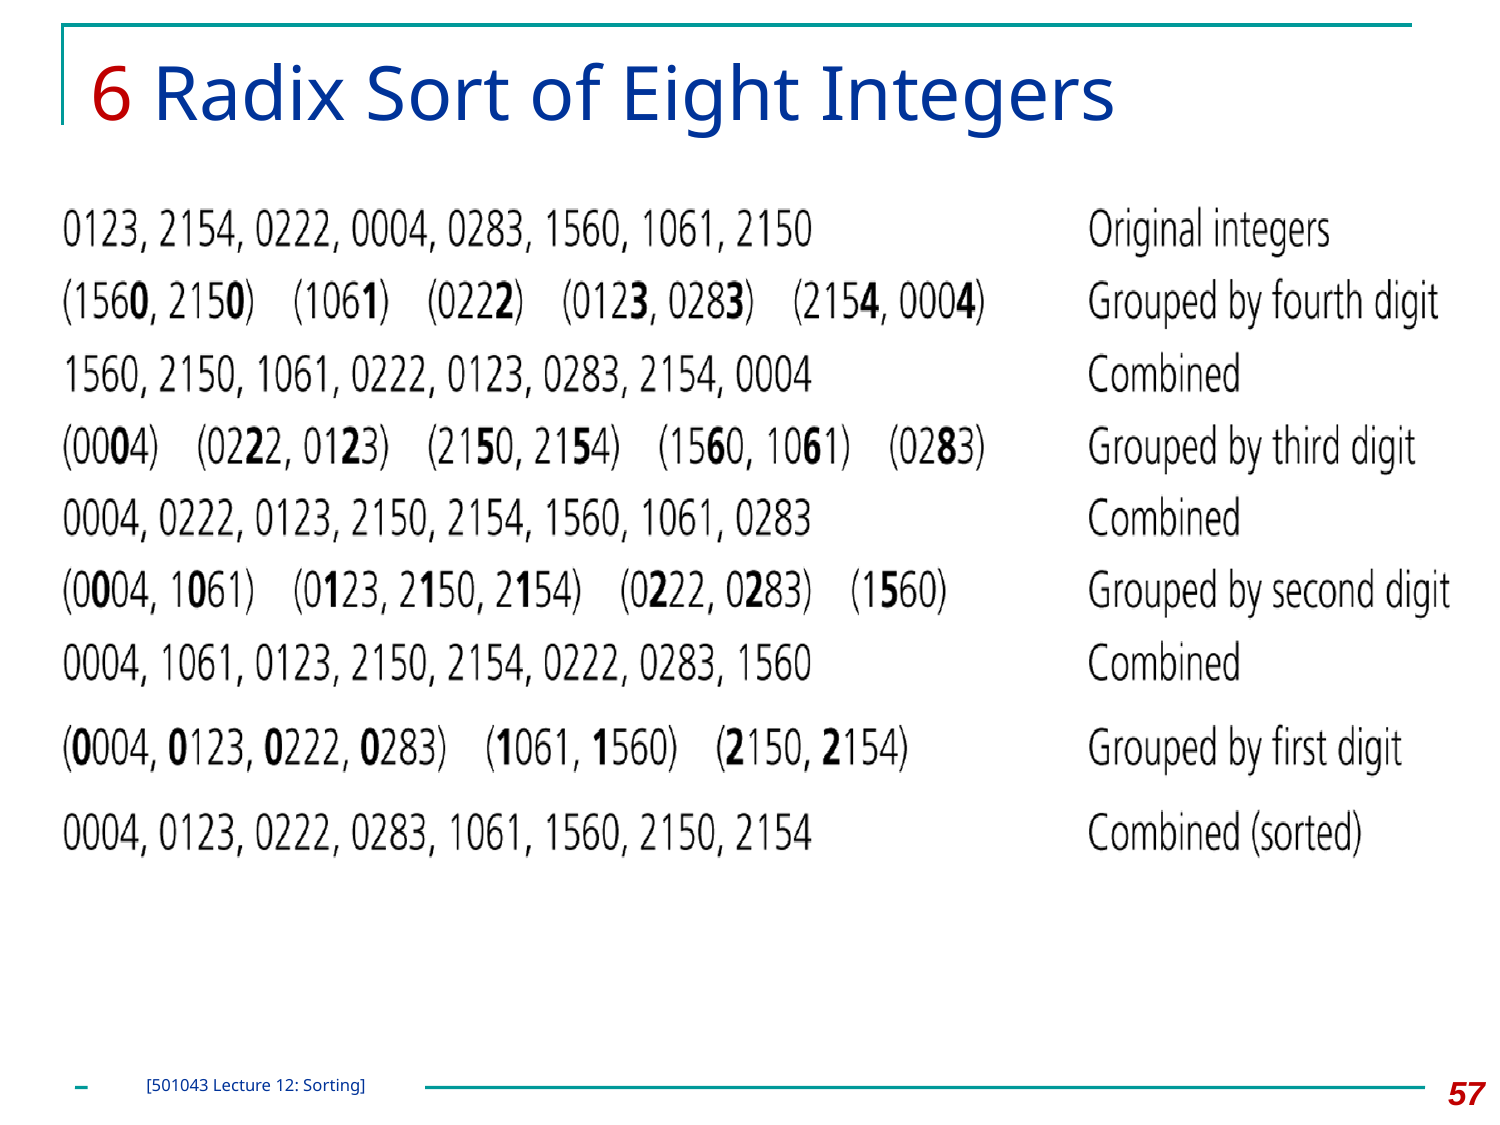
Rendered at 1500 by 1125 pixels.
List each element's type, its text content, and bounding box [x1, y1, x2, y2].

picture [49, 262, 1451, 551]
text_box [501043 Lecture 12: Sorting] [87, 1074, 425, 1100]
title 6 Radix Sort of Eight Integers [74, 37, 1426, 188]
picture [49, 562, 1451, 626]
slide_number 57 [1400, 1065, 1500, 1125]
picture [49, 712, 1451, 863]
picture [37, 637, 1451, 701]
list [62, 199, 1451, 262]
